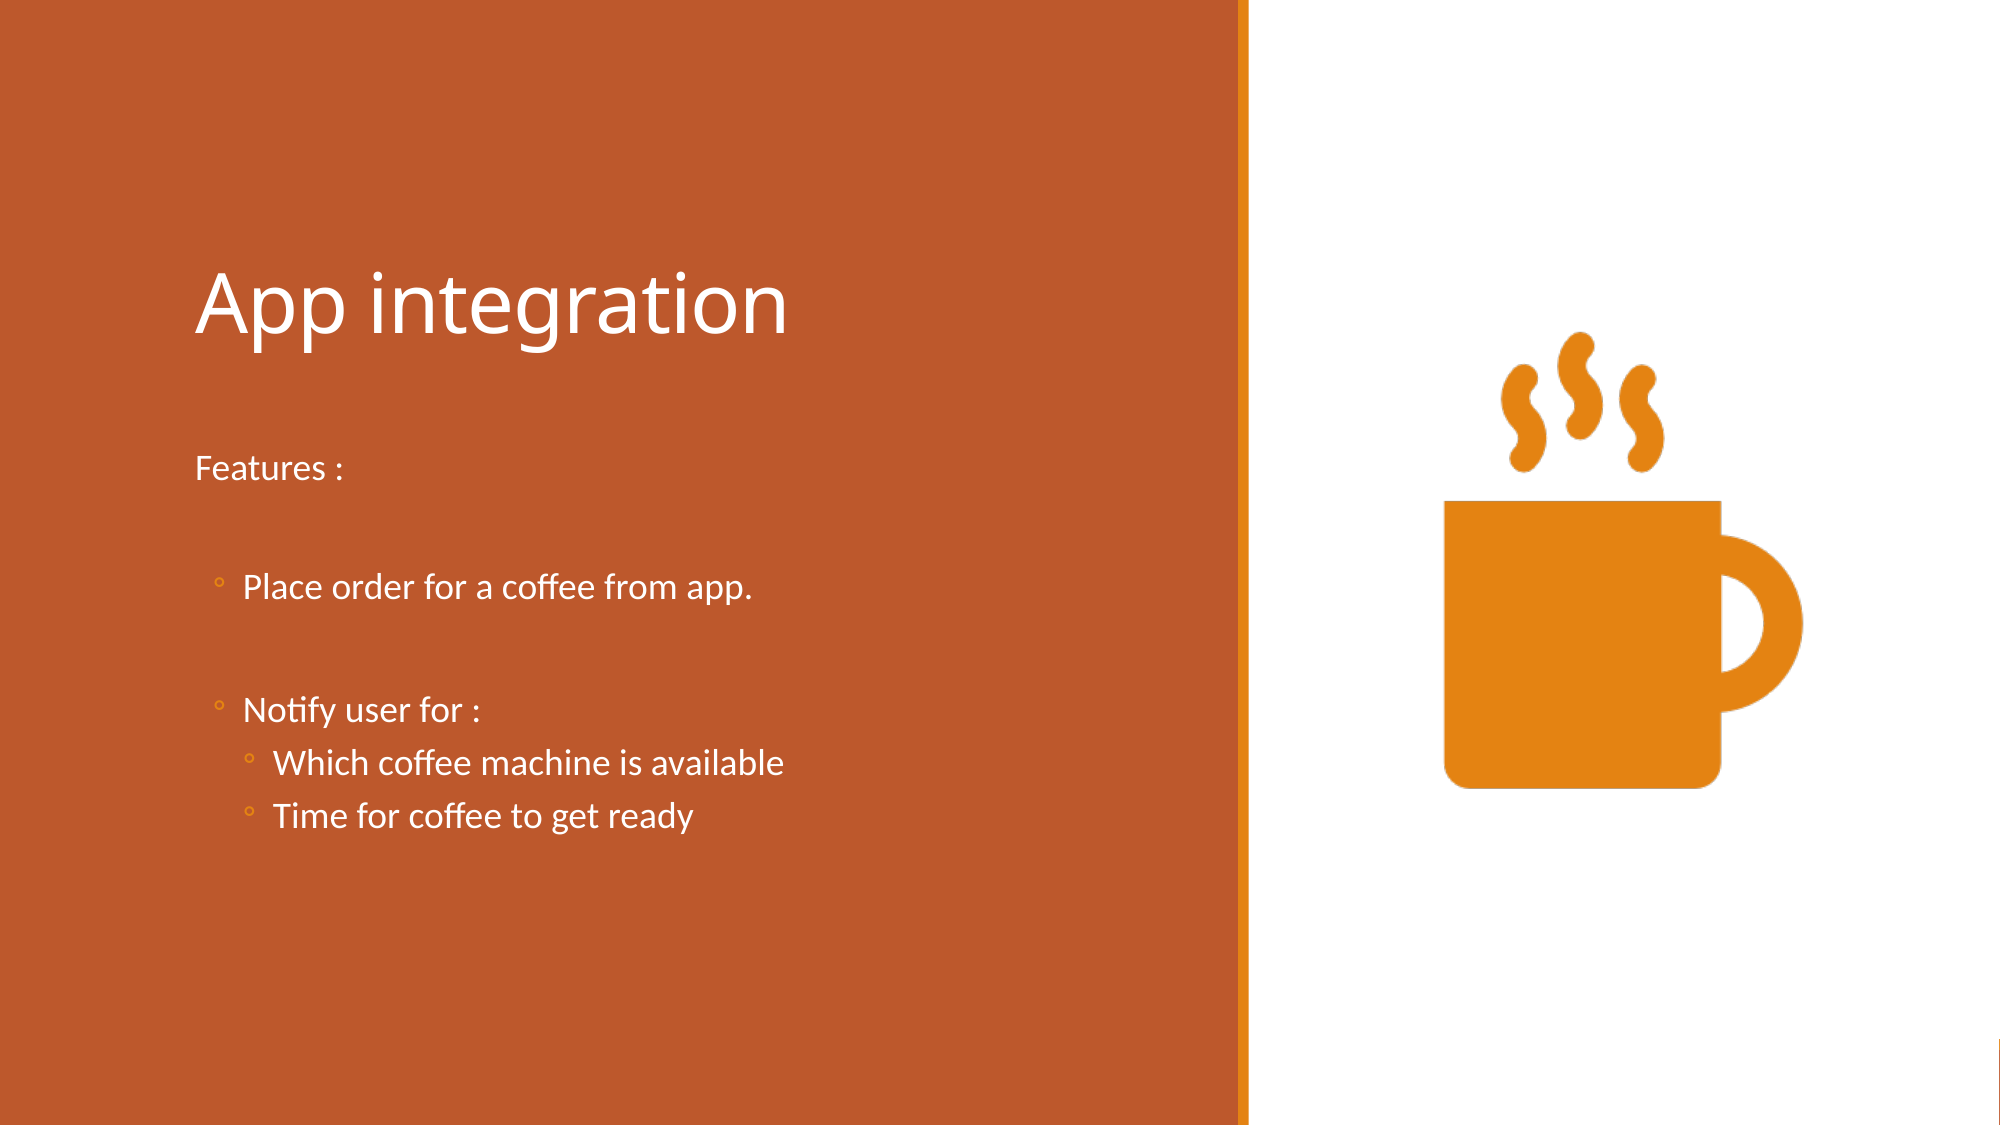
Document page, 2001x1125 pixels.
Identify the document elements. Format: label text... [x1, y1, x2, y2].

list Features : Place order for a coffee from app. Notify user for : Which coffee machine is available Time for coffee to get ready [180, 366, 1161, 966]
text_box [1250, 0, 2000, 1125]
title App integration [180, 84, 1161, 359]
picture [1353, 289, 1895, 832]
text_box [1237, 0, 1250, 1125]
text_box [0, 0, 1237, 1125]
